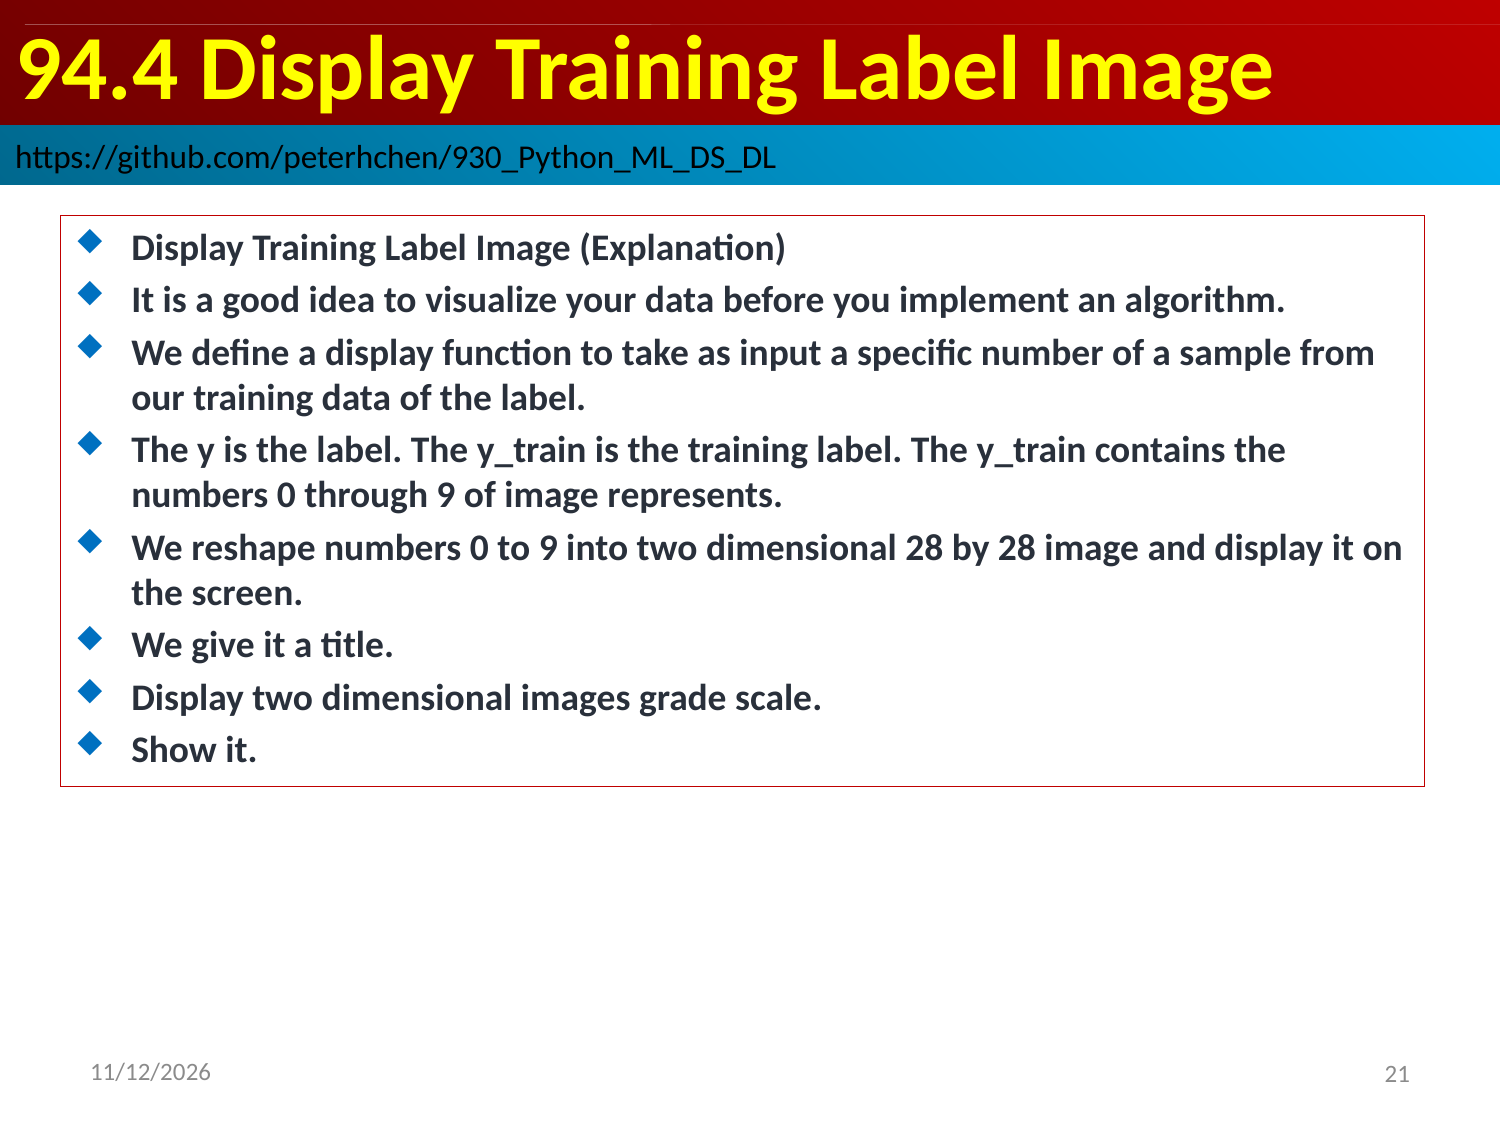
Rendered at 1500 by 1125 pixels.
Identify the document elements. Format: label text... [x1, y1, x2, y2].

text_box https://github.com/peterhchen/930_Python_ML_DS_DL [0, 125, 1500, 185]
subtitle Display Training Label Image (Explanation) It is a good idea to visualize your data before you implement an algorithm. We define a display function to take as input a specific number of a sample from our training data of the label. The y is the label. The y_train is the training label. The y_train contains the numbers 0 through 9 of image represents. We reshape numbers 0 to 9 into two dimensional 28 by 28 image and display it on the screen. We give it a title. Display two dimensional images grade scale. Show it. [60, 215, 1425, 787]
title 94.4 Display Training Label Image [0, 0, 1500, 125]
slide_number 21 [1074, 1042, 1425, 1103]
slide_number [75, 1040, 425, 1101]
